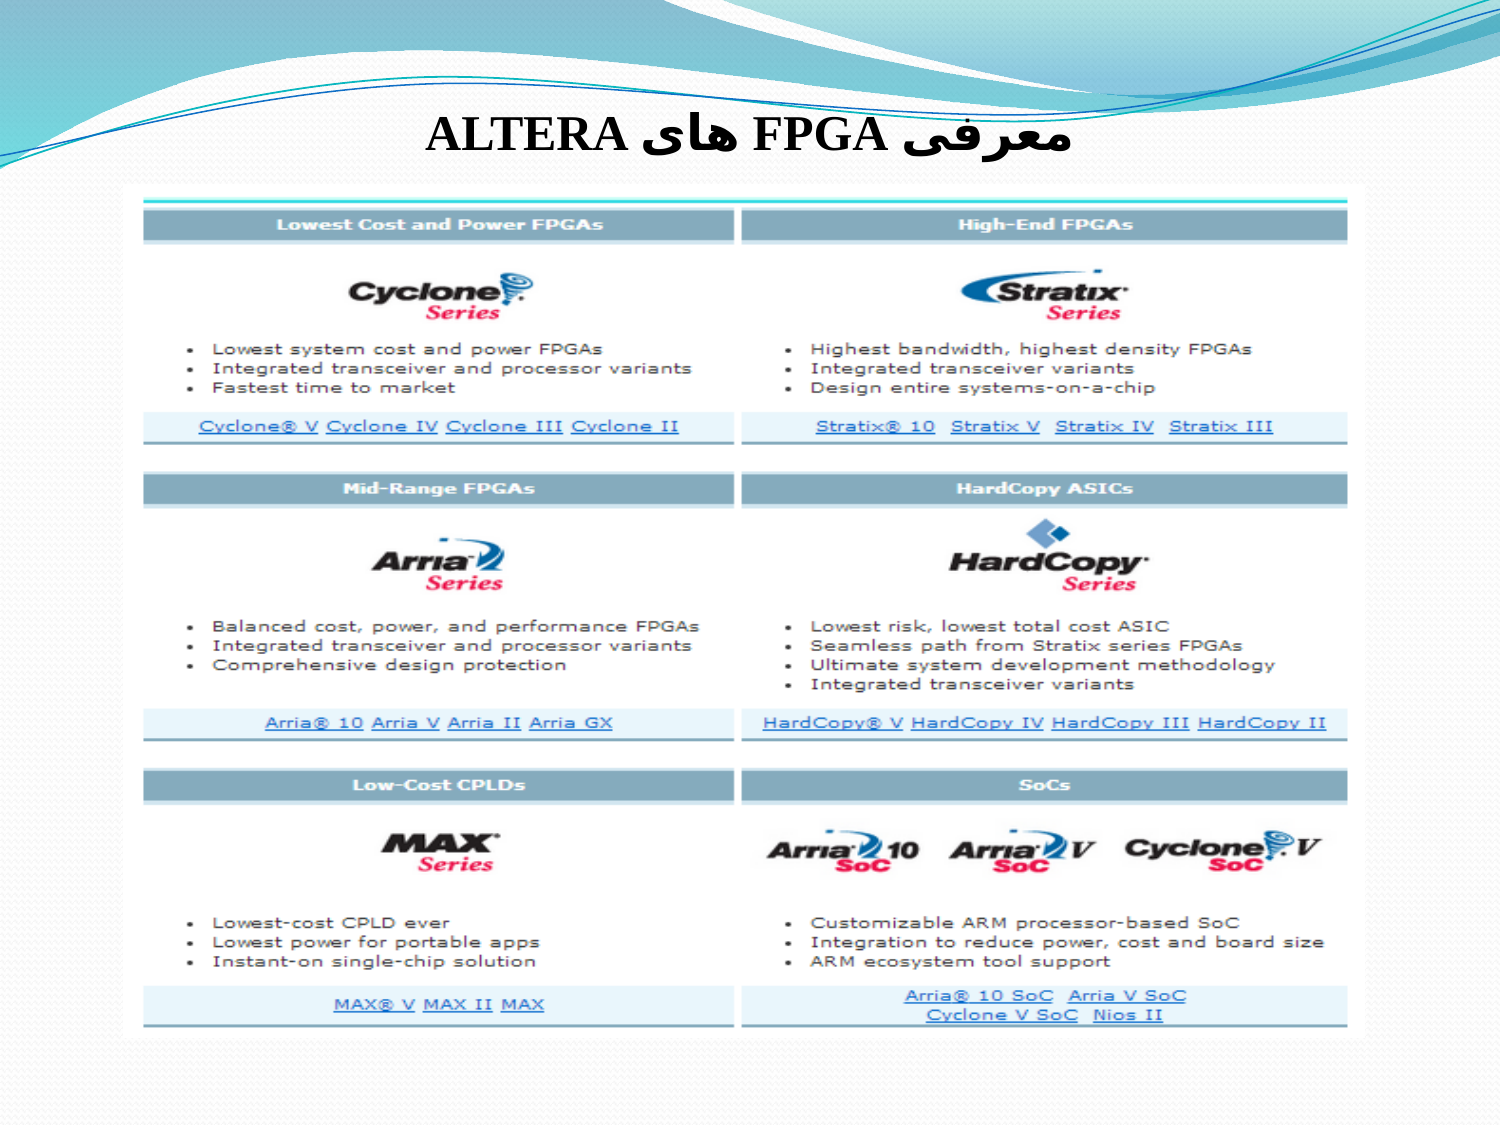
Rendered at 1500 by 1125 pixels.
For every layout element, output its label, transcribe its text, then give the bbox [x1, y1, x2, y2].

title معرفی FPGA های ALTERA [75, 0, 1425, 161]
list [123, 184, 1365, 1038]
